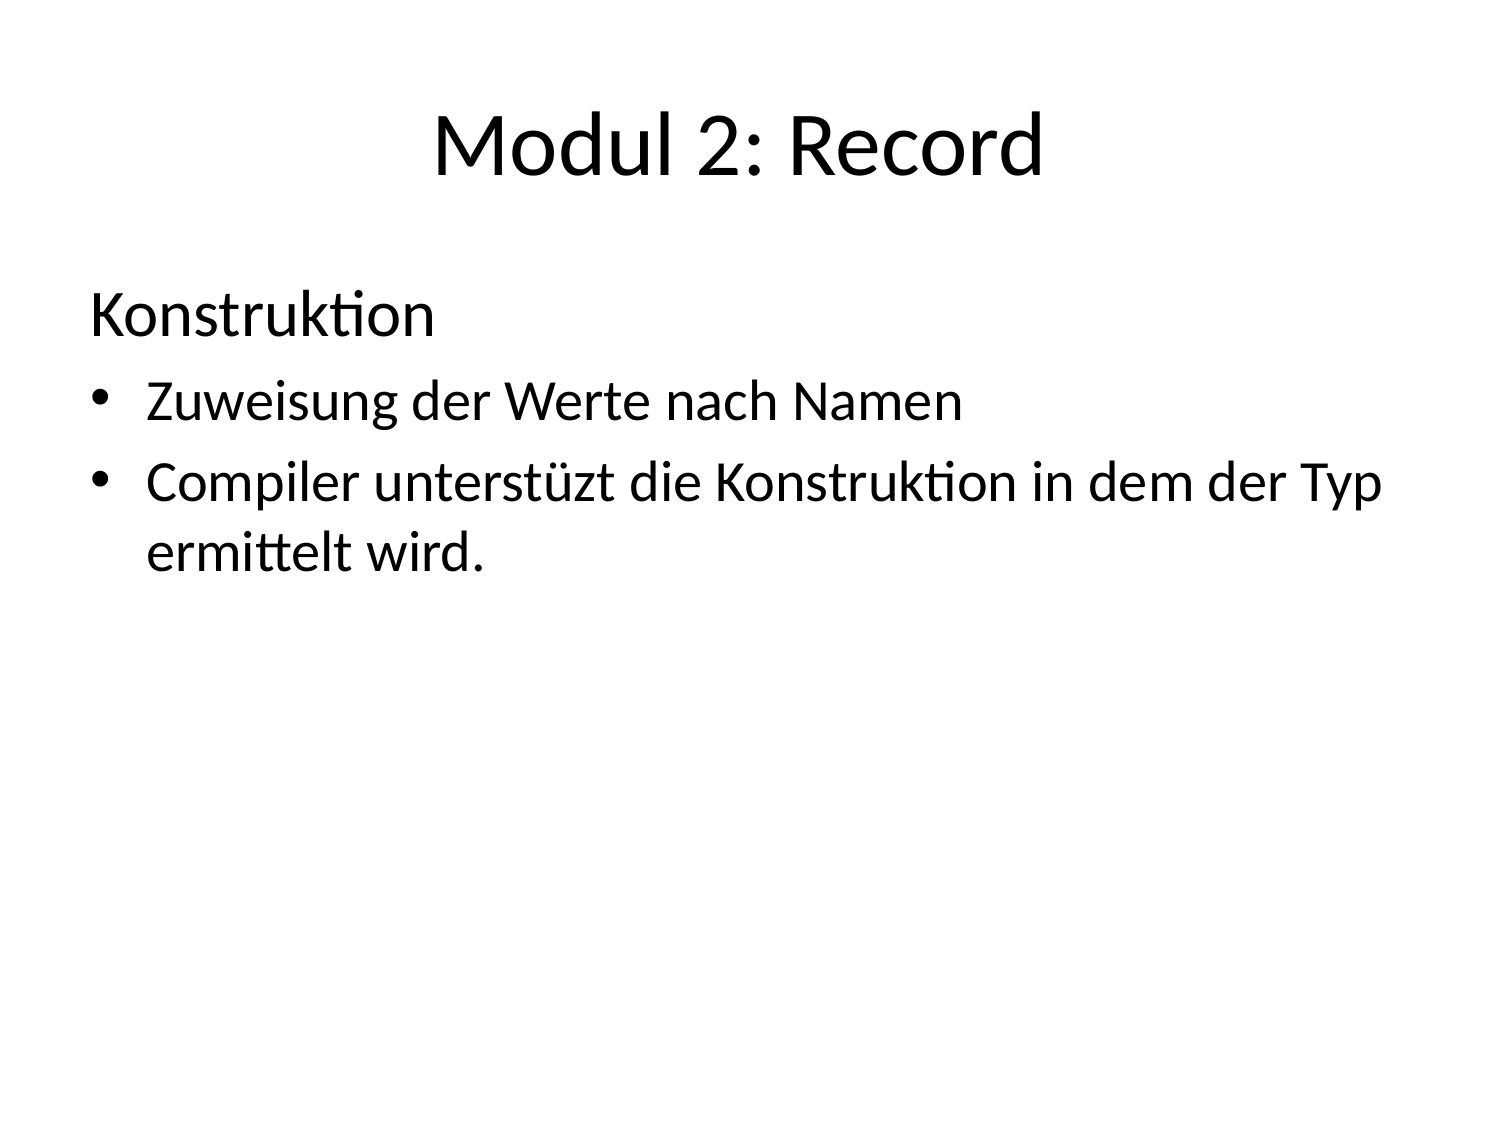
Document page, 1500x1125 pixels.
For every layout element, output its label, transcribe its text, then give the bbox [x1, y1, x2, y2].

list Konstruktion Zuweisung der Werte nach Namen Compiler unterstüzt die Konstruktion in dem der Typ ermittelt wird. [75, 262, 1425, 1005]
title Modul 2: Record [75, 45, 1425, 233]
